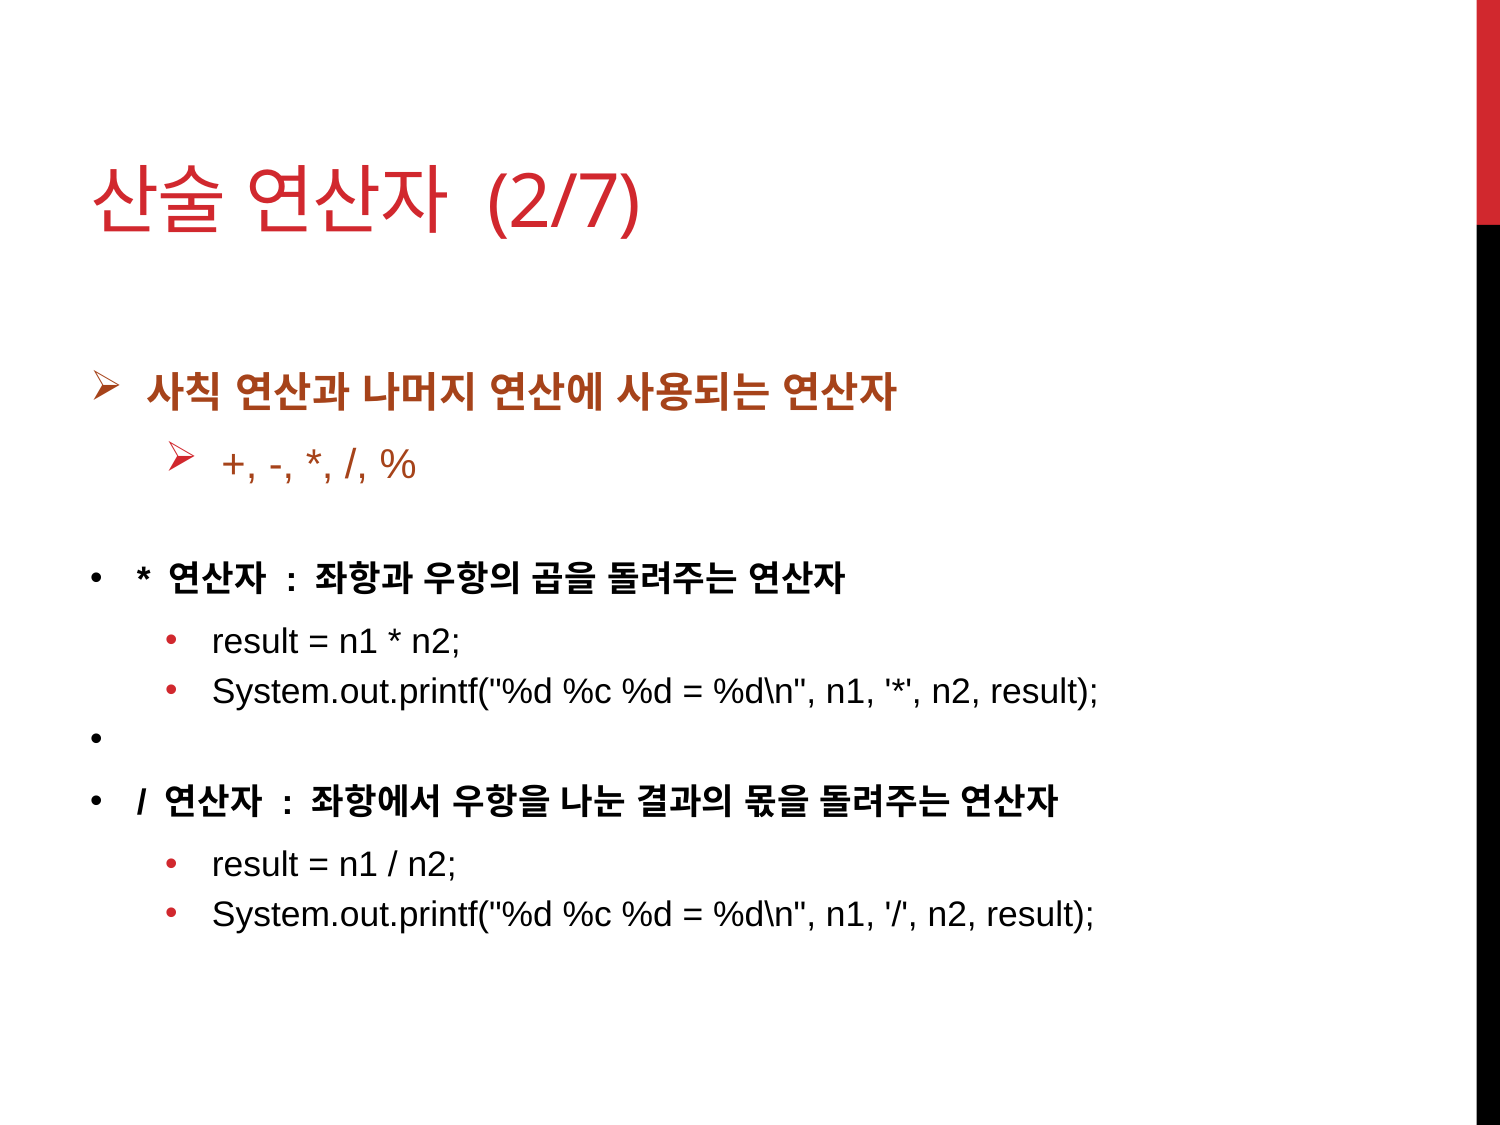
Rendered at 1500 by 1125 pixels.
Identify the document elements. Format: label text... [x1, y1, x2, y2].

title 산술 연산자 (2/7) [75, 25, 1471, 250]
list 사칙 연산과 나머지 연산에 사용되는 연산자 +, -, *, /, % * 연산자 : 좌항과 우항의 곱을 돌려주는 연산자 result = n1 * n2; System.out.printf("%d %c %d = %d\n", n1, '*', n2, result); / 연산자 : 좌항에서 우항을 나눈 결과의 몫을 돌려주는 연산자 result = n1 / n2; System.out.printf("%d %c %d = %d\n", n1, '/', n2, result); [75, 287, 1325, 1005]
